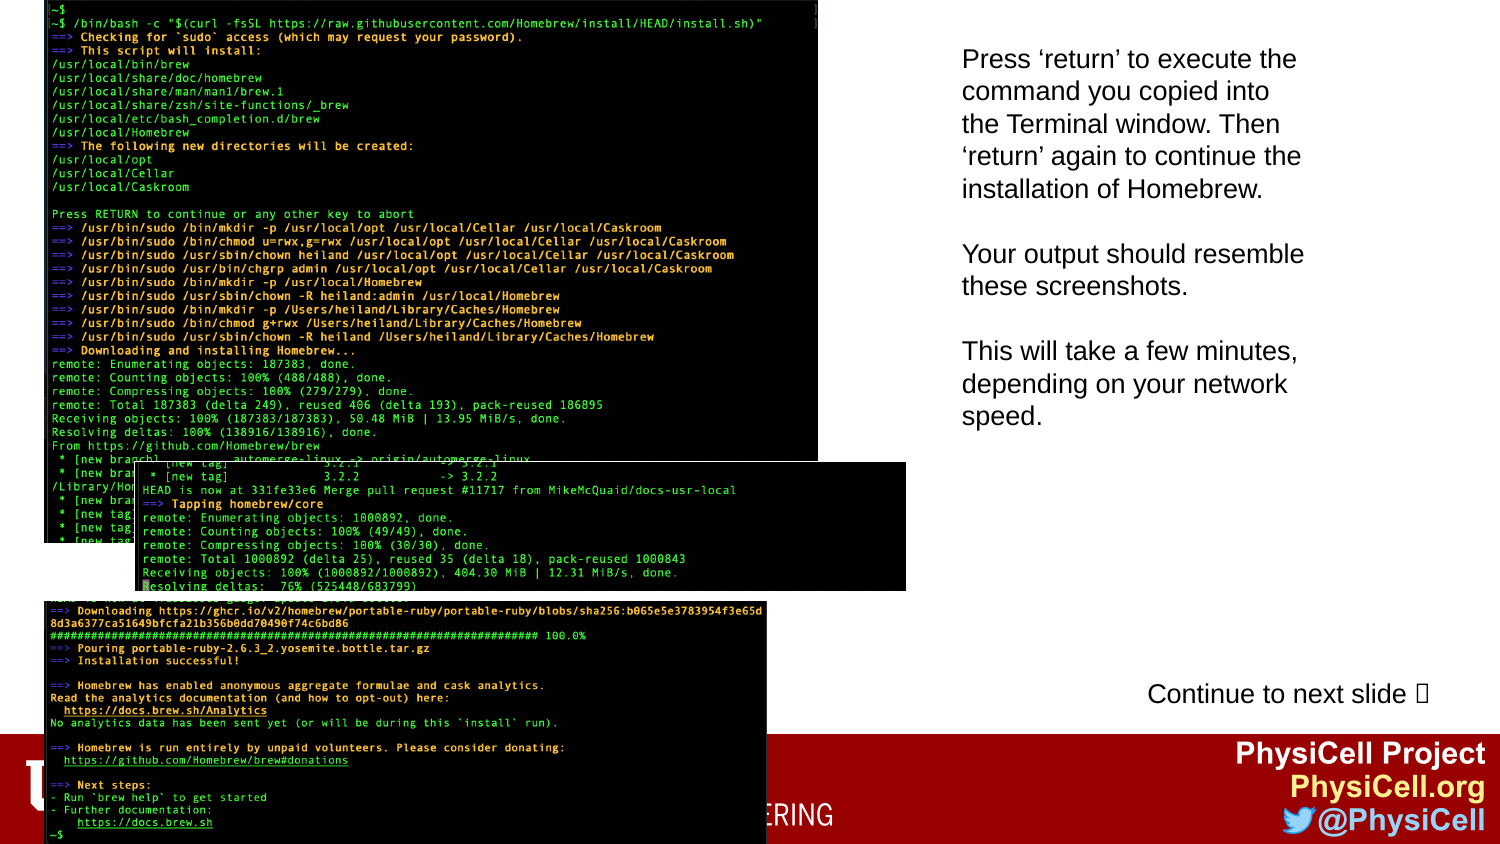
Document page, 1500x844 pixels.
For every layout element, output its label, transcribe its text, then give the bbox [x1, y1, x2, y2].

picture [44, 0, 907, 592]
picture [0, 601, 1500, 844]
text_box Press ‘return’ to execute the command you copied into the Terminal window. Then ‘return’ again to continue the installation of Homebrew. Your output should resemble these screenshots. This will take a few minutes, depending on your network speed. [961, 41, 1312, 432]
text_box Continue to next slide  [1147, 676, 1500, 709]
